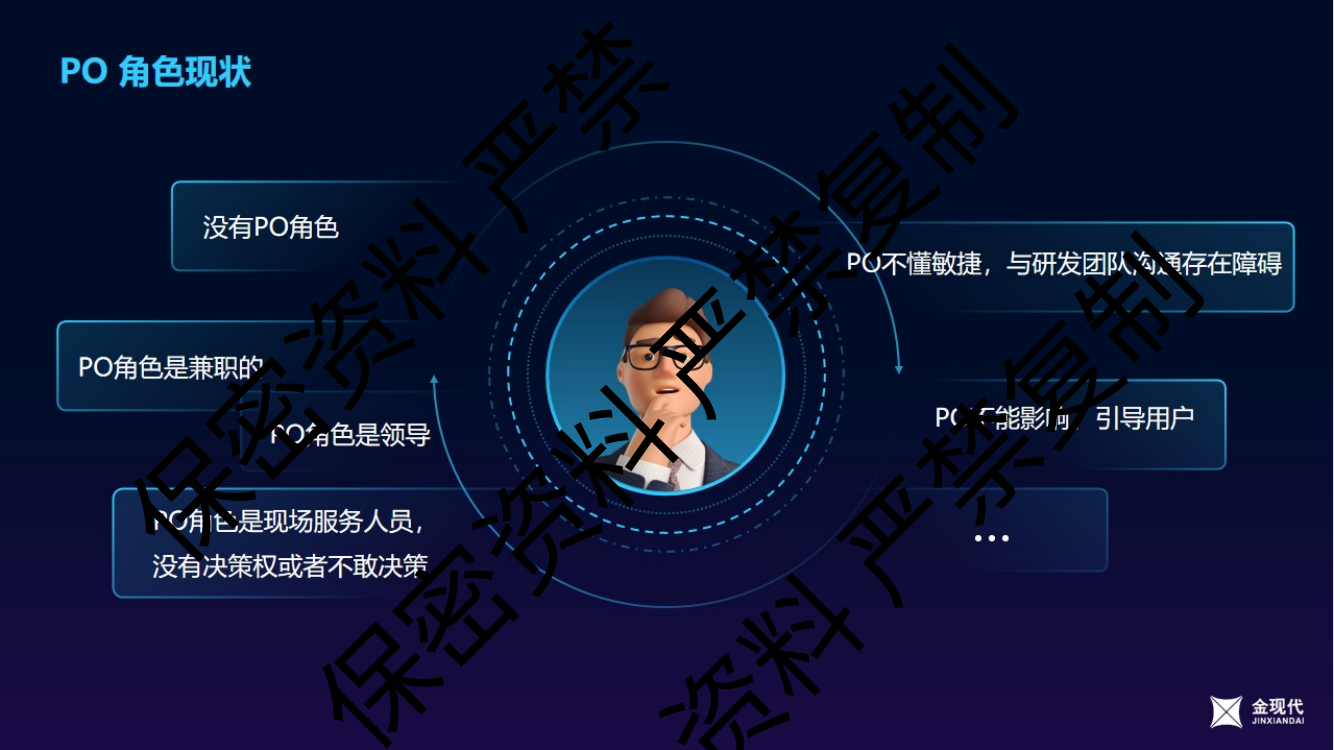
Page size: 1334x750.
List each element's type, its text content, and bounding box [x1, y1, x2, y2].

text_box 保密资料 严禁复制 [304, 13, 1065, 750]
text_box 资料 严禁复制 [650, 199, 1253, 750]
text_box 保密资料 严禁 [116, 0, 719, 586]
text_box [0, 0, 1334, 750]
